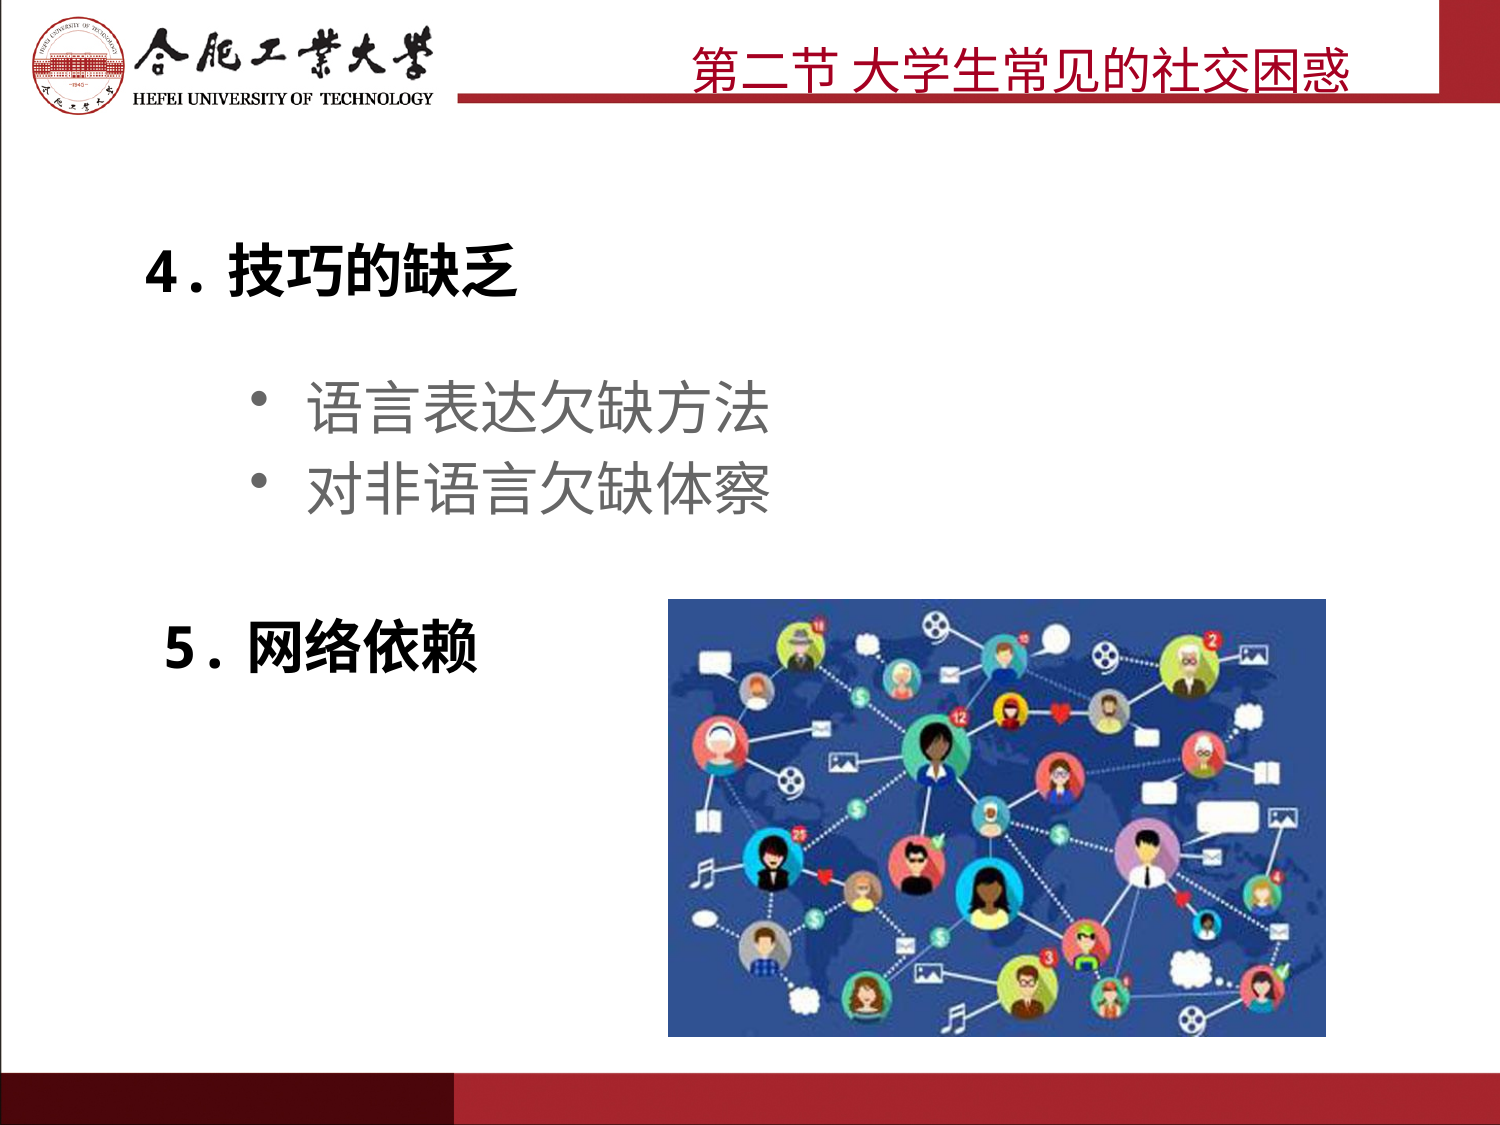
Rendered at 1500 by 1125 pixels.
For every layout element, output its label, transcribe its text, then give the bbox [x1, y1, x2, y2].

slide_number [1074, 1024, 1426, 1103]
list 语言表达欠缺方法 对非语言欠缺体察 [234, 363, 1024, 601]
text_box 5.网络依赖 [147, 602, 663, 688]
picture [0, 0, 1500, 1125]
text_box 第二节 大学生常见的社交困惑 [503, 2, 1367, 107]
title 4.技巧的缺乏 [128, 175, 669, 364]
